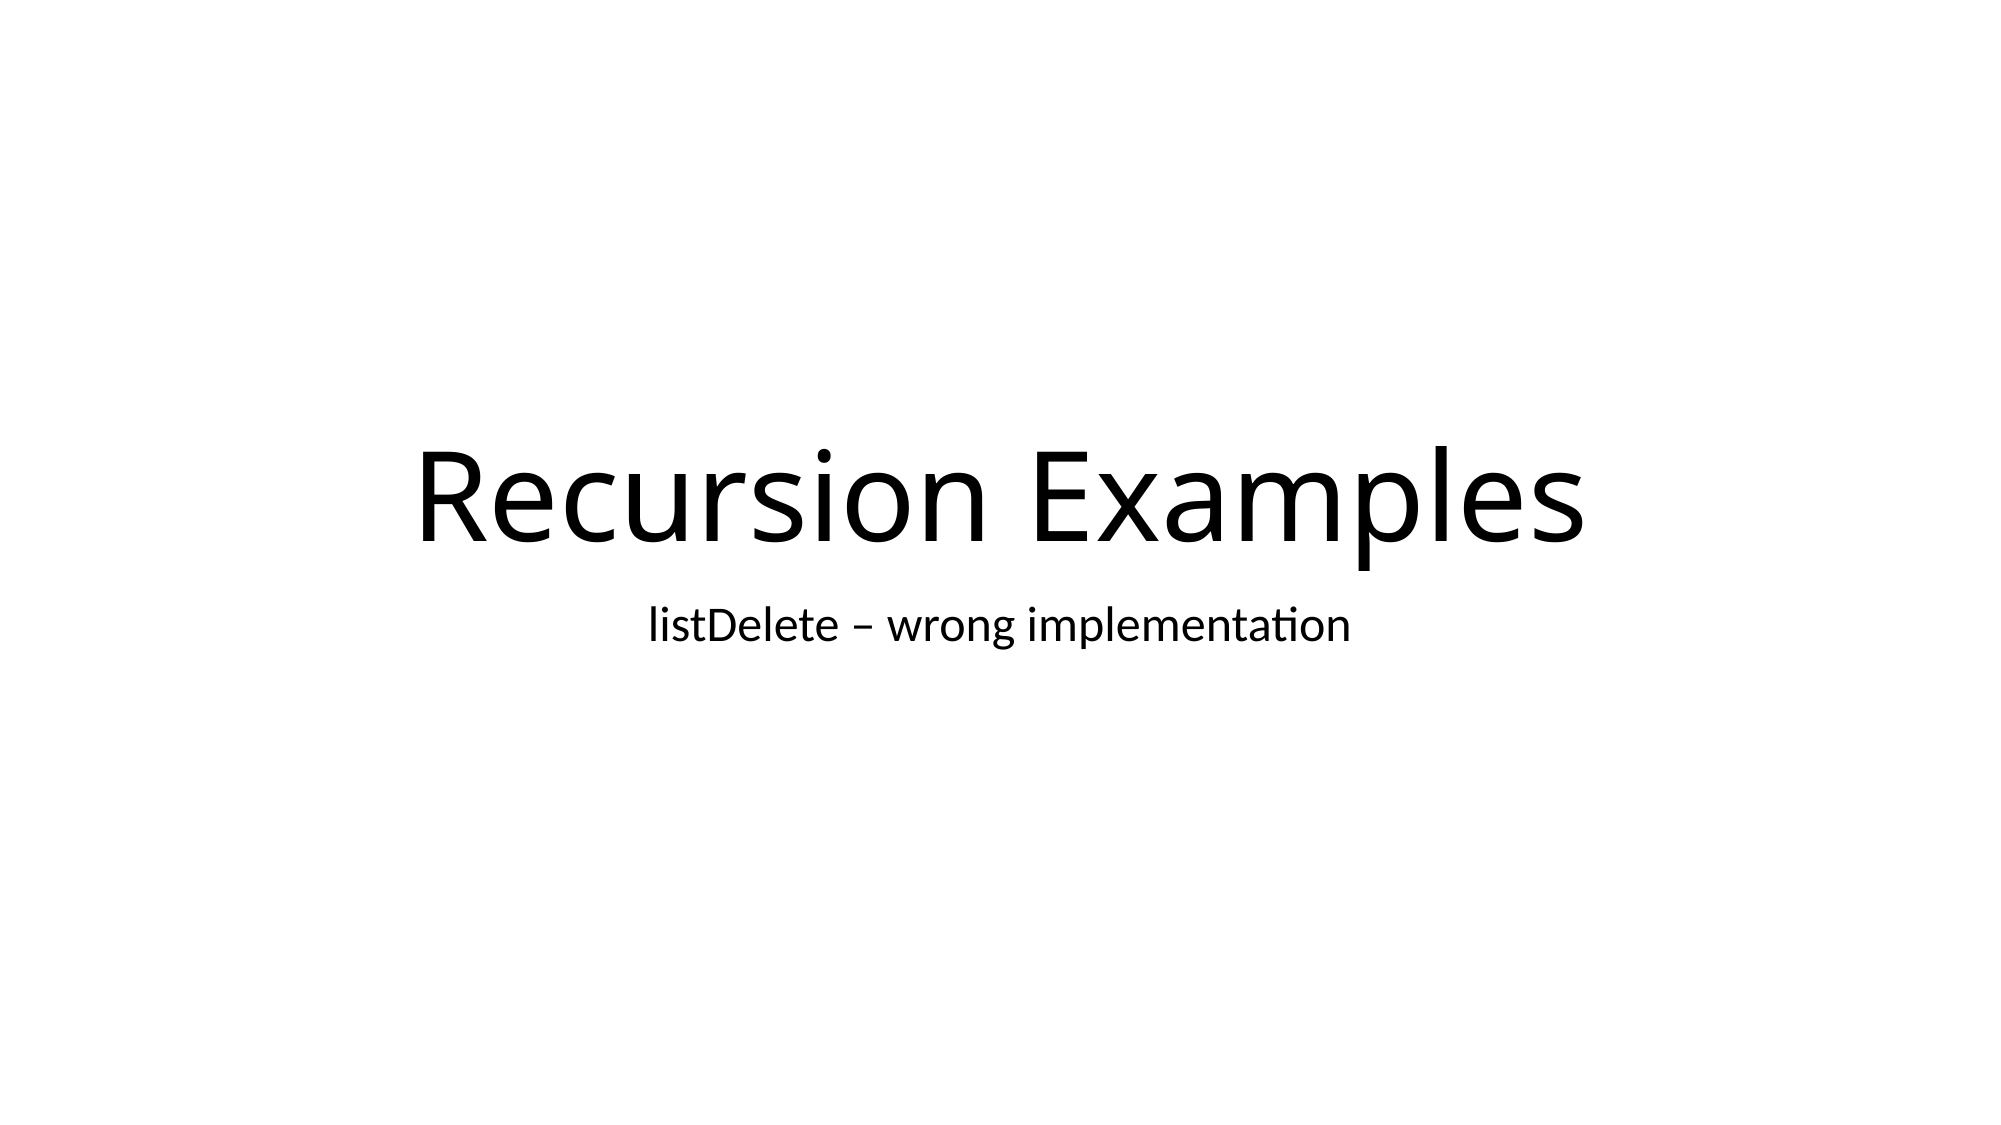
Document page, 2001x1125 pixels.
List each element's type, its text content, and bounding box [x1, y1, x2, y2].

title Recursion Examples [249, 184, 1750, 576]
subtitle listDelete – wrong implementation [249, 590, 1750, 863]
